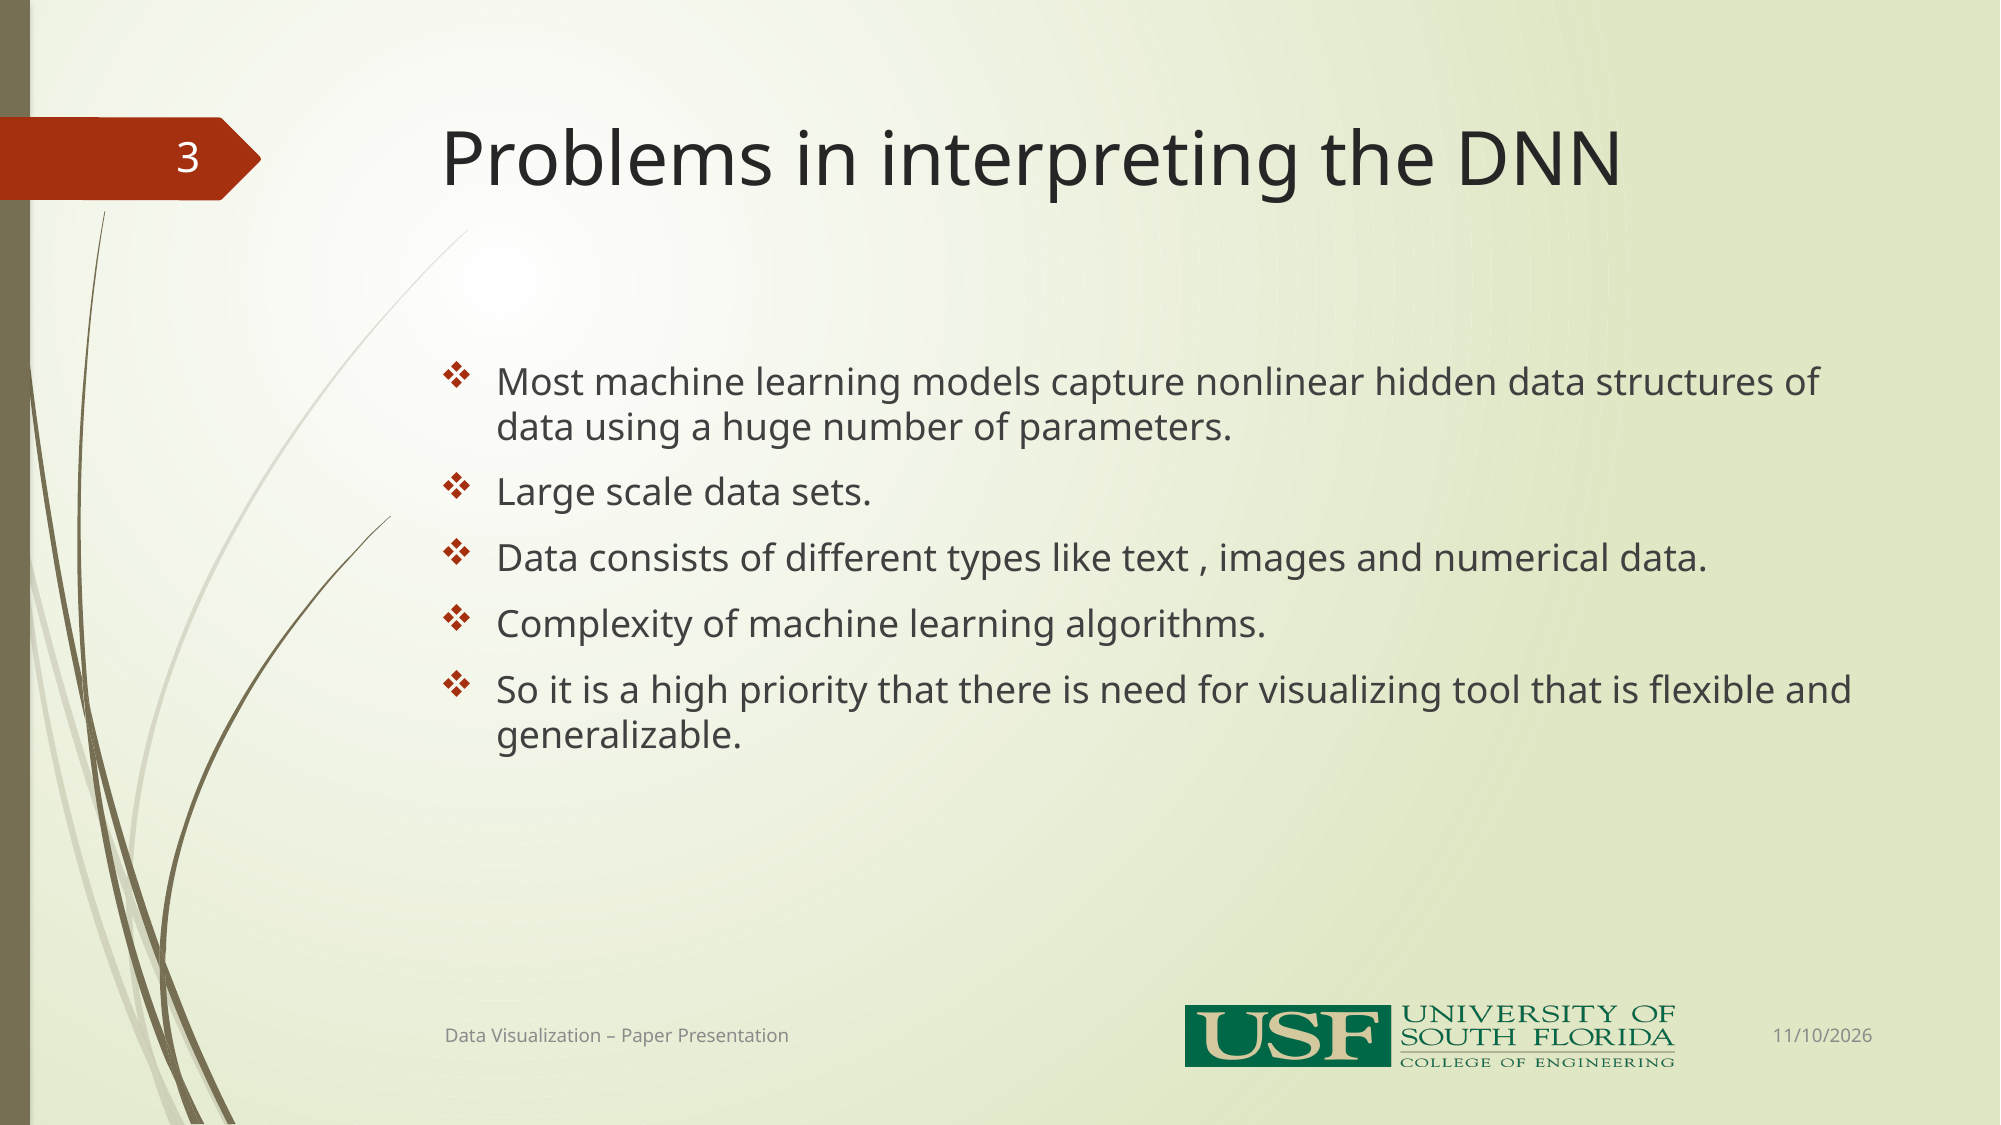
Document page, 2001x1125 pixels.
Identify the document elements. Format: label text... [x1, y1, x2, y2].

footer Data Visualization – Paper Presentation [424, 1006, 1183, 1067]
list Most machine learning models capture nonlinear hidden data structures of data using a huge number of parameters. Large scale data sets. Data consists of different types like text , images and numerical data. Complexity of machine learning algorithms. So it is a high priority that there is need for visualizing tool that is flexible and generalizable. [424, 350, 1888, 970]
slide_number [1699, 1005, 1888, 1067]
picture [1185, 1005, 1675, 1067]
slide_number 3 [87, 129, 216, 190]
title Problems in interpreting the DNN [425, 102, 1888, 313]
